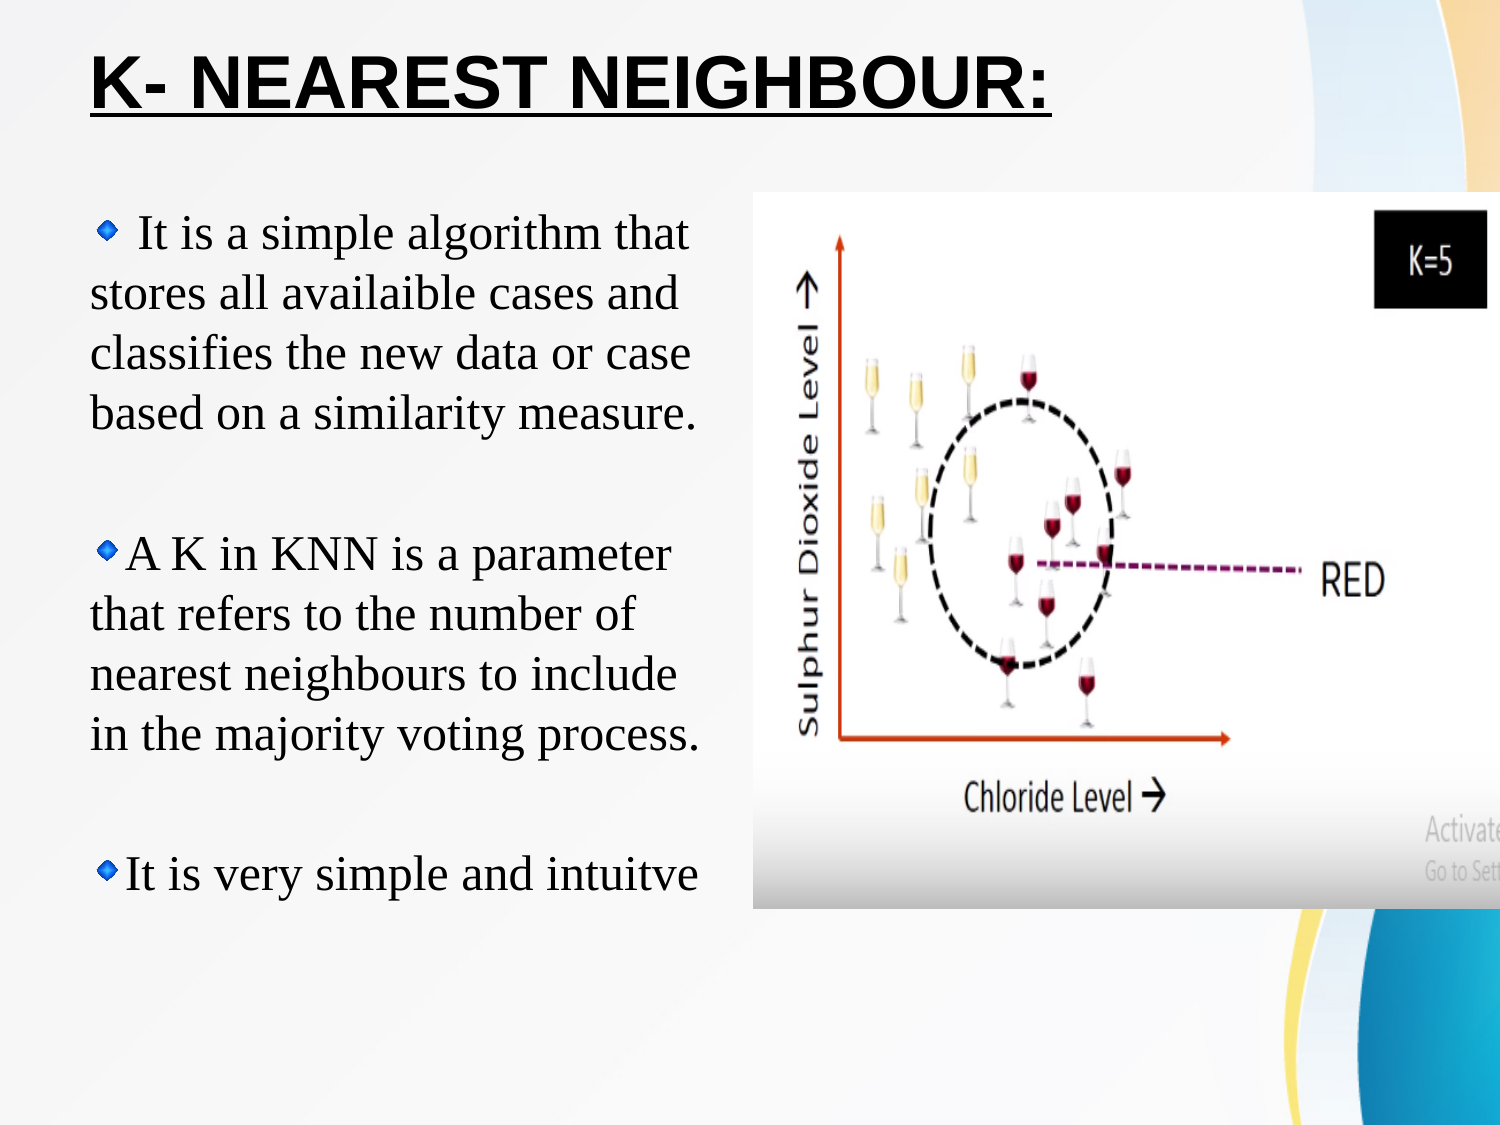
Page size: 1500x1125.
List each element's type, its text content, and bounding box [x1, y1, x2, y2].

list It is a simple algorithm that stores all availaible cases and classifies the new data or case based on a similarity measure. A K in KNN is a parameter that refers to the number of nearest neighbours to include in the majority voting process. It is very simple and intuitve [74, 192, 738, 1006]
picture [0, 0, 1500, 1125]
title K- NEAREST NEIGHBOUR: [74, 30, 1426, 127]
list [753, 192, 1500, 909]
